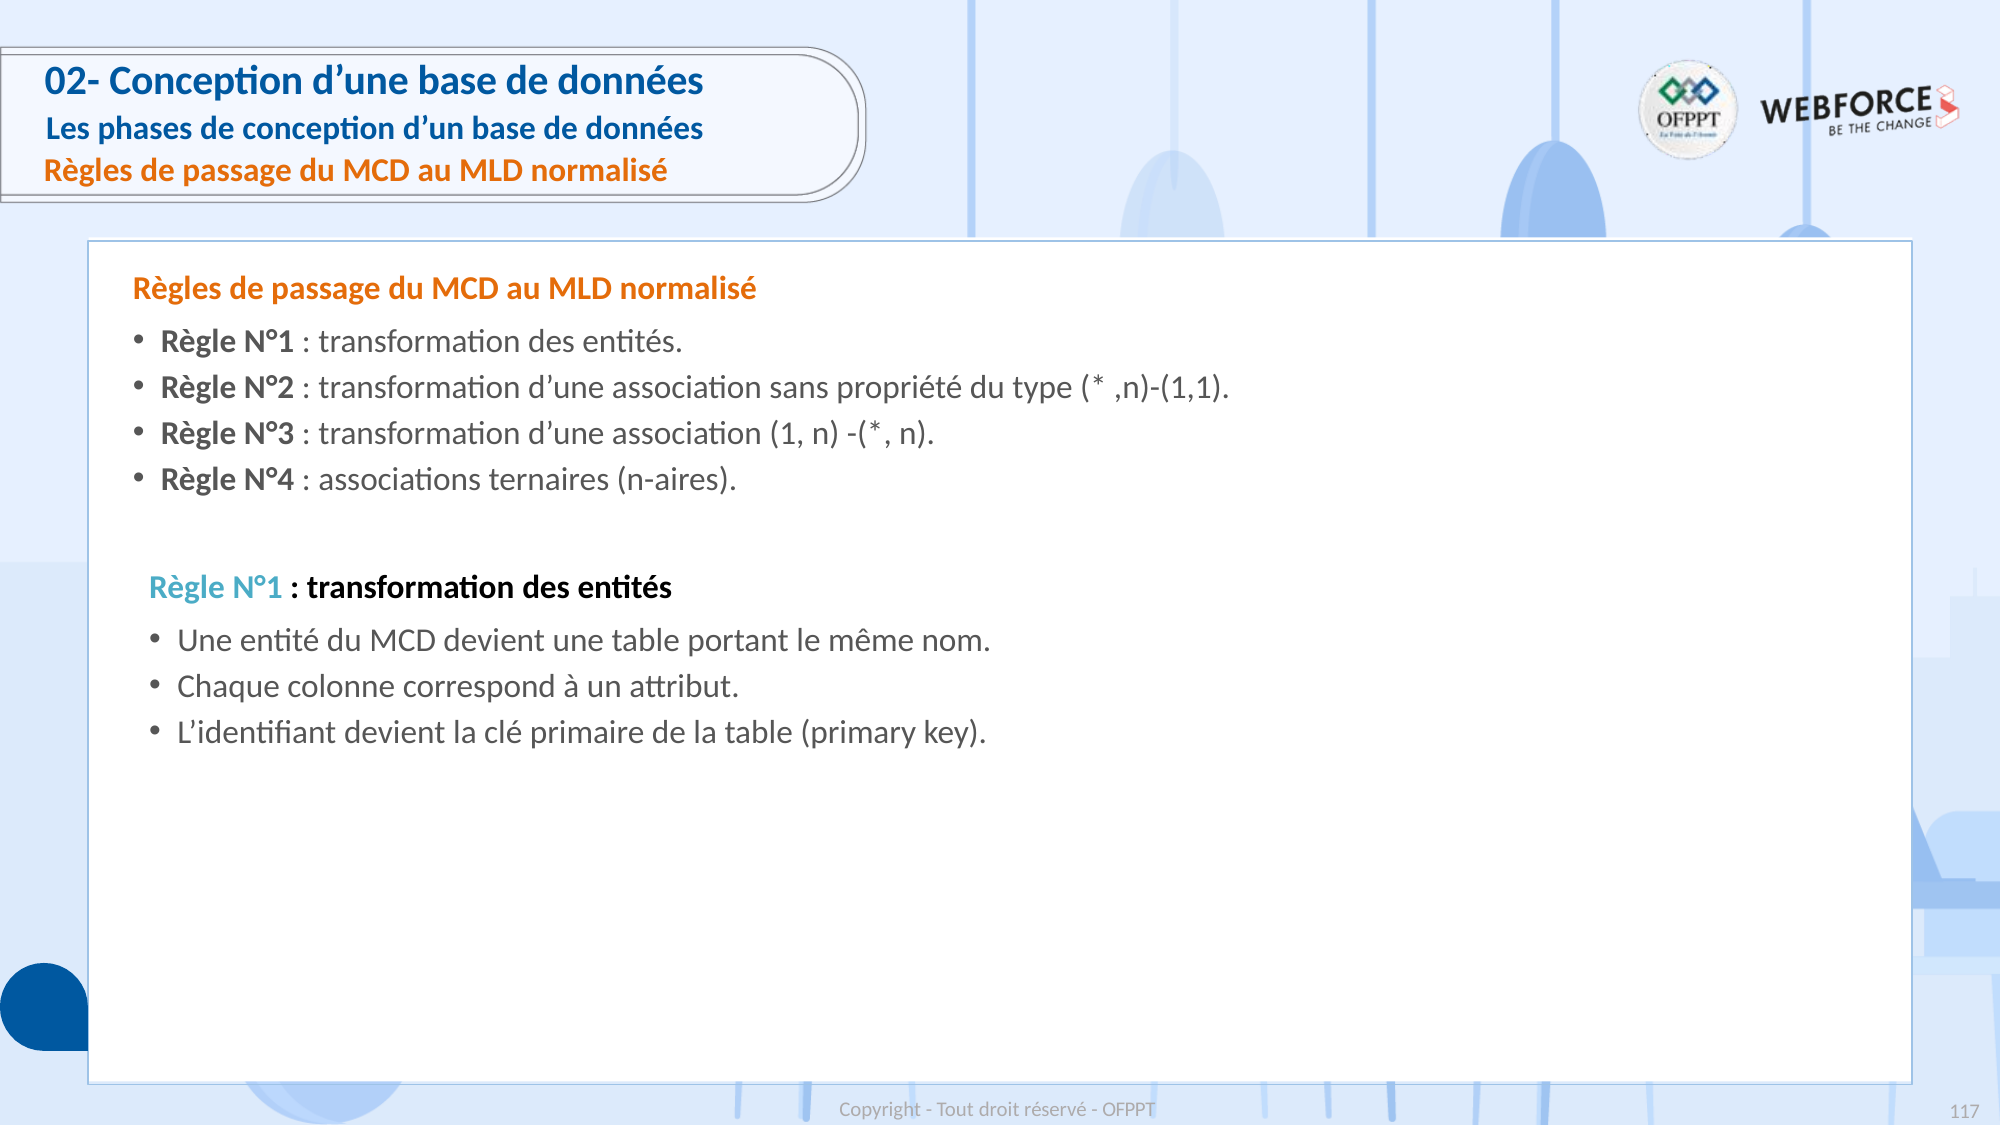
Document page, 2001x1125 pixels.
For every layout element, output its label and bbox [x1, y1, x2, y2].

text_box [0, 0, 2000, 1125]
picture [1634, 56, 1743, 164]
picture [1753, 75, 1967, 145]
